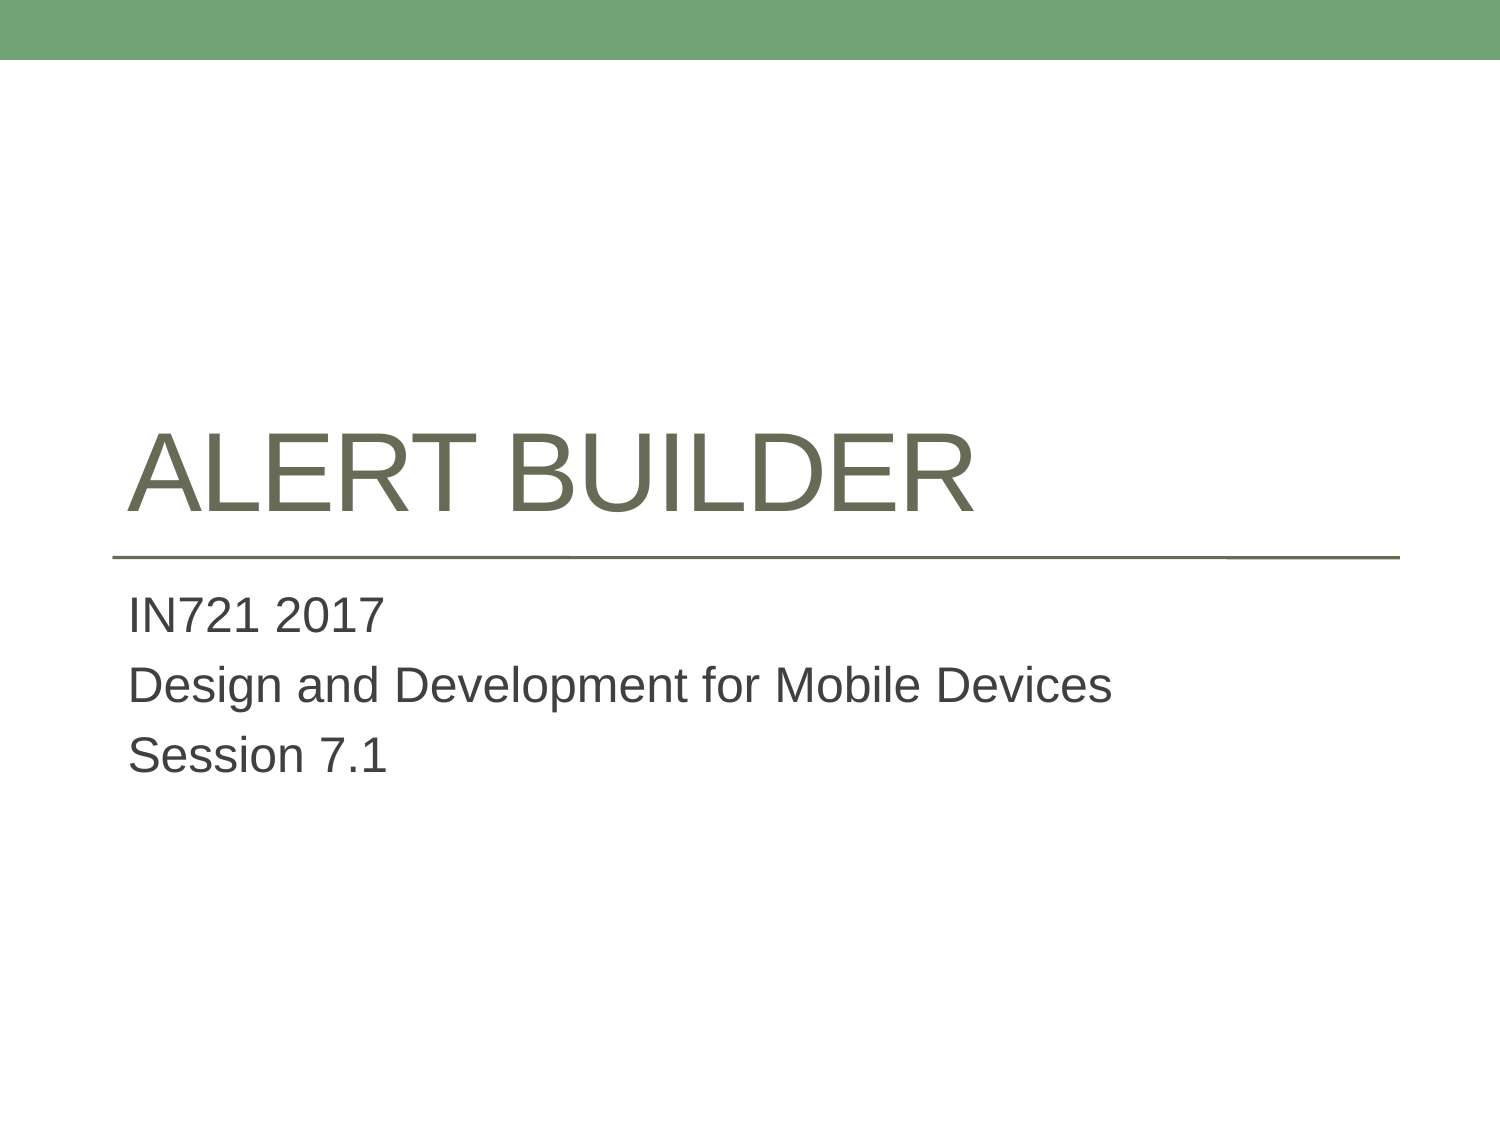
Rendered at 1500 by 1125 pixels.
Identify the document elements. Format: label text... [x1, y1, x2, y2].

title Alert Builder [112, 224, 1400, 542]
subtitle IN721 2017 Design and Development for Mobile Devices Session 7.1 [112, 575, 1400, 863]
